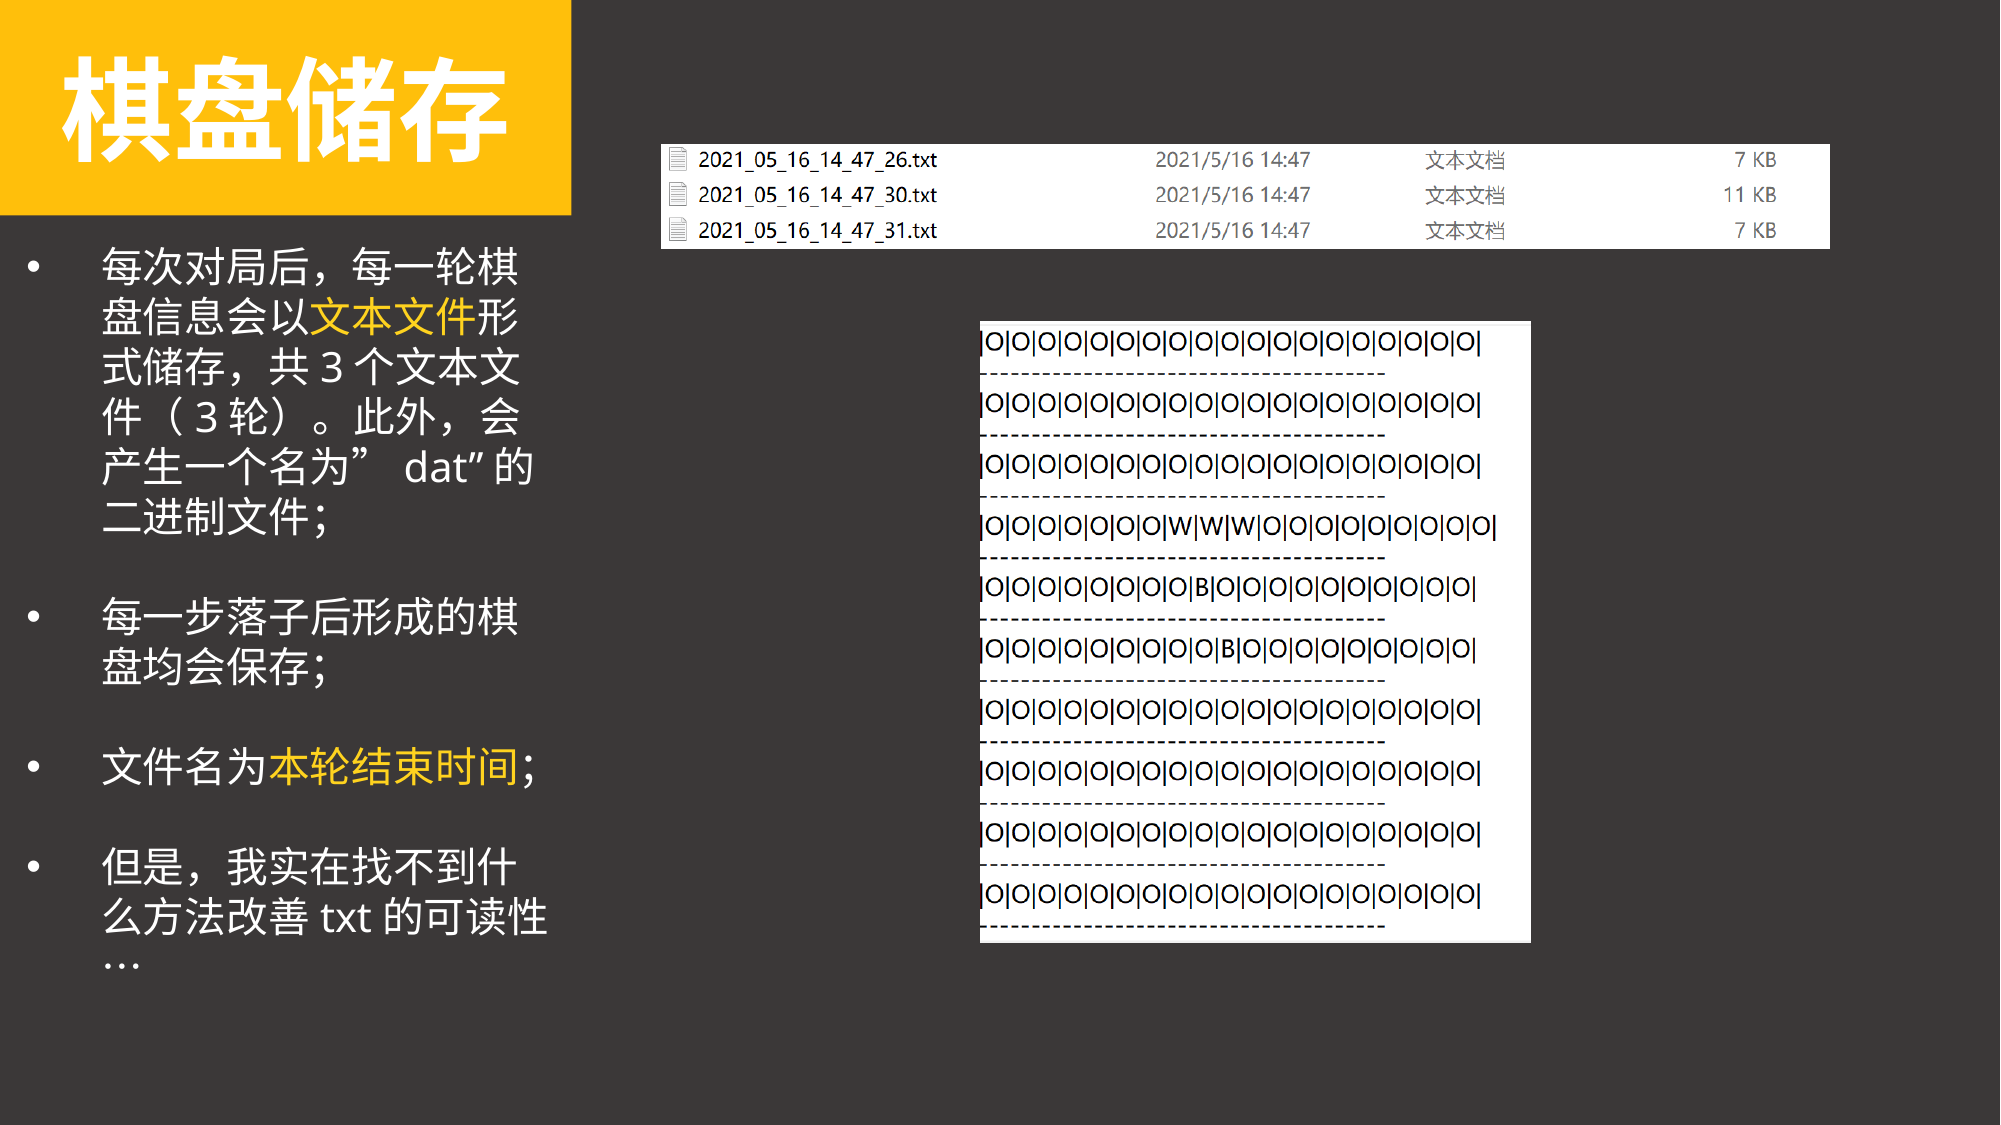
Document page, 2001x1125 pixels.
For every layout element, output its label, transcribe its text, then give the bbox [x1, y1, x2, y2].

text_box 每次对局后，每一轮棋盘信息会以文本文件形式储存，共3个文本文件（3轮）。此外，会产生一个名为”dat”的二进制文件； 每一步落子后形成的棋盘均会保存； 文件名为本轮结束时间； 但是，我实在找不到什么方法改善txt的可读性… [11, 233, 572, 999]
text_box 棋盘储存 [0, 0, 572, 216]
picture [980, 321, 1531, 943]
picture [661, 144, 1830, 249]
